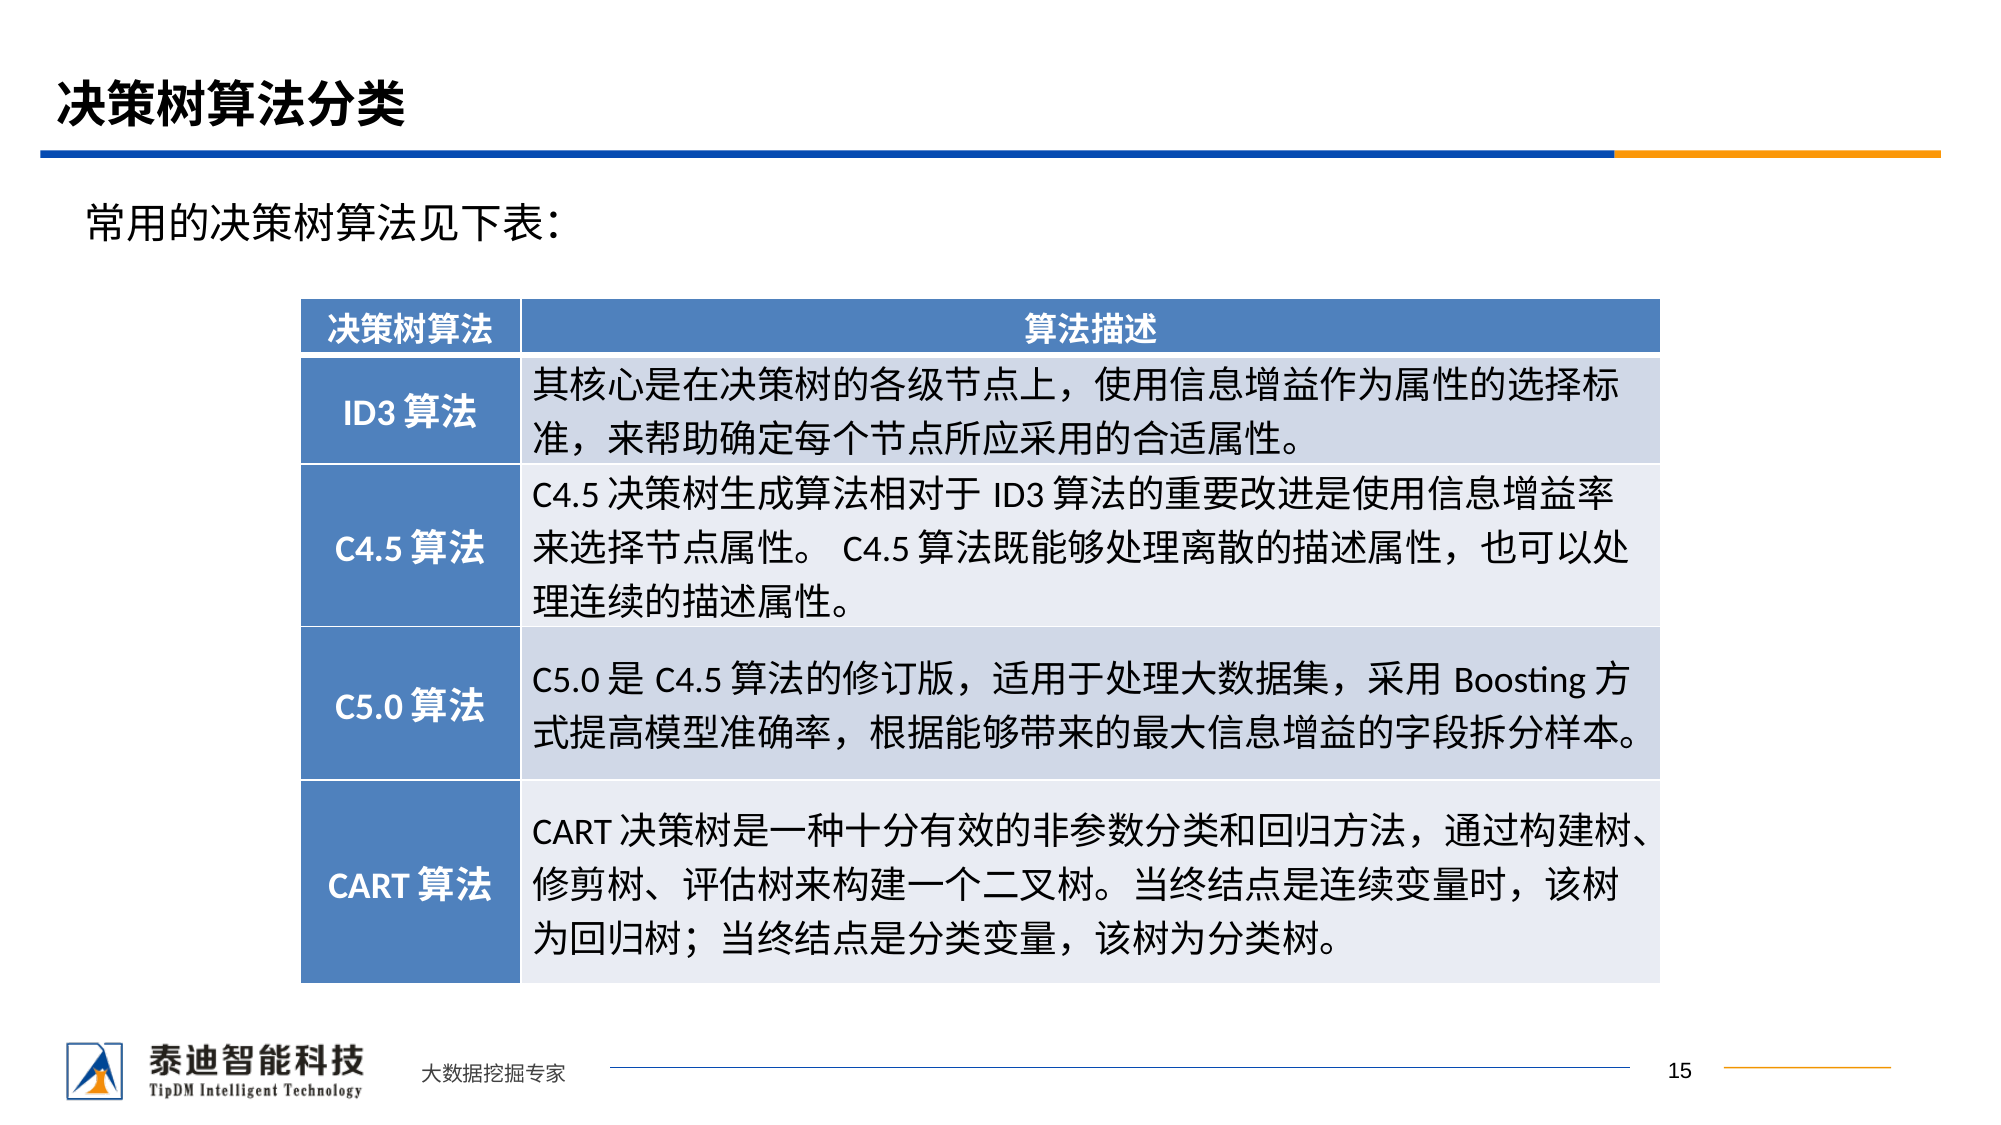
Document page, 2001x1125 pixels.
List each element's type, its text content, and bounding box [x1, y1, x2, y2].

table_cell C5.0算法 [301, 627, 520, 779]
table_cell ID3算法 [301, 358, 520, 463]
table_header 算法描述 [522, 299, 1660, 352]
list 常用的决策树算法见下表： [69, 186, 1892, 257]
table_cell C5.0是C4.5算法的修订版，适用于处理大数据集，采用Boosting方式提高模型准确率，根据能够带来的最大信息增益的字段拆分样本。 [522, 627, 1660, 779]
table_cell C4.5算法 [301, 465, 520, 626]
title 决策树算法分类 [41, 58, 1842, 146]
table_cell CART算法 [301, 781, 520, 983]
table_cell 其核心是在决策树的各级节点上，使用信息增益作为属性的选择标准，来帮助确定每个节点所应采用的合适属性。 [522, 358, 1660, 463]
picture [62, 1028, 368, 1107]
table_cell C4.5决策树生成算法相对于ID3算法的重要改进是使用信息增益率来选择节点属性。C4.5算法既能够处理离散的描述属性，也可以处理连续的描述属性。 [522, 465, 1660, 626]
table_header 决策树算法 [301, 299, 520, 352]
table_cell CART决策树是一种十分有效的非参数分类和回归方法，通过构建树、修剪树、评估树来构建一个二叉树。当终结点是连续变量时，该树为回归树；当终结点是分类变量，该树为分类树。 [522, 781, 1660, 983]
